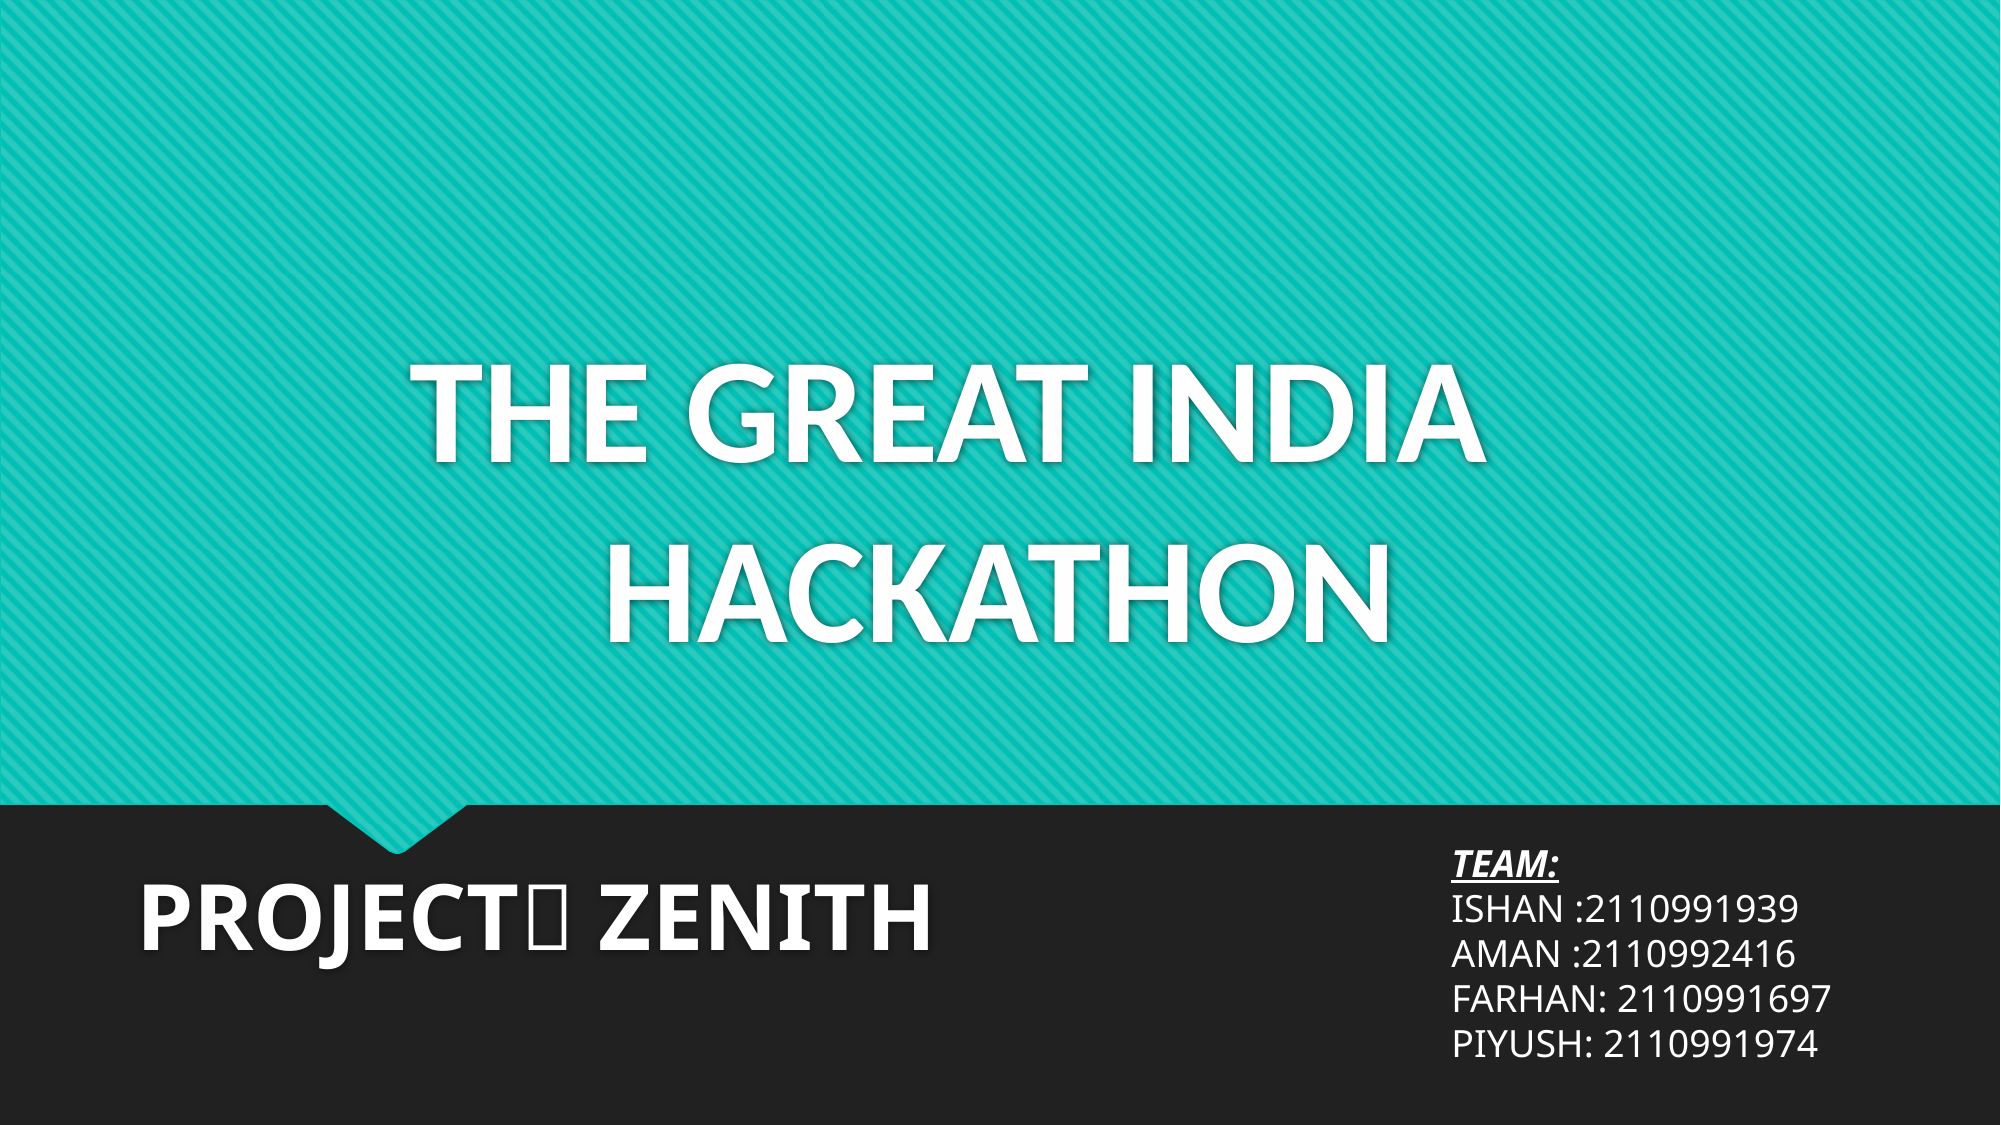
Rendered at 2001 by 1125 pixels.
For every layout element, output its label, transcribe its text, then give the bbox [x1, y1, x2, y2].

subtitle PROJECT ZENITH [121, 851, 1436, 923]
text_box TEAM: ISHAN :2110991939 AMAN :2110992416 FARHAN: 2110991697 PIYUSH: 2110991974 [1436, 832, 1974, 1073]
title THE GREAT INDIA HACKATHON [132, 237, 1868, 726]
